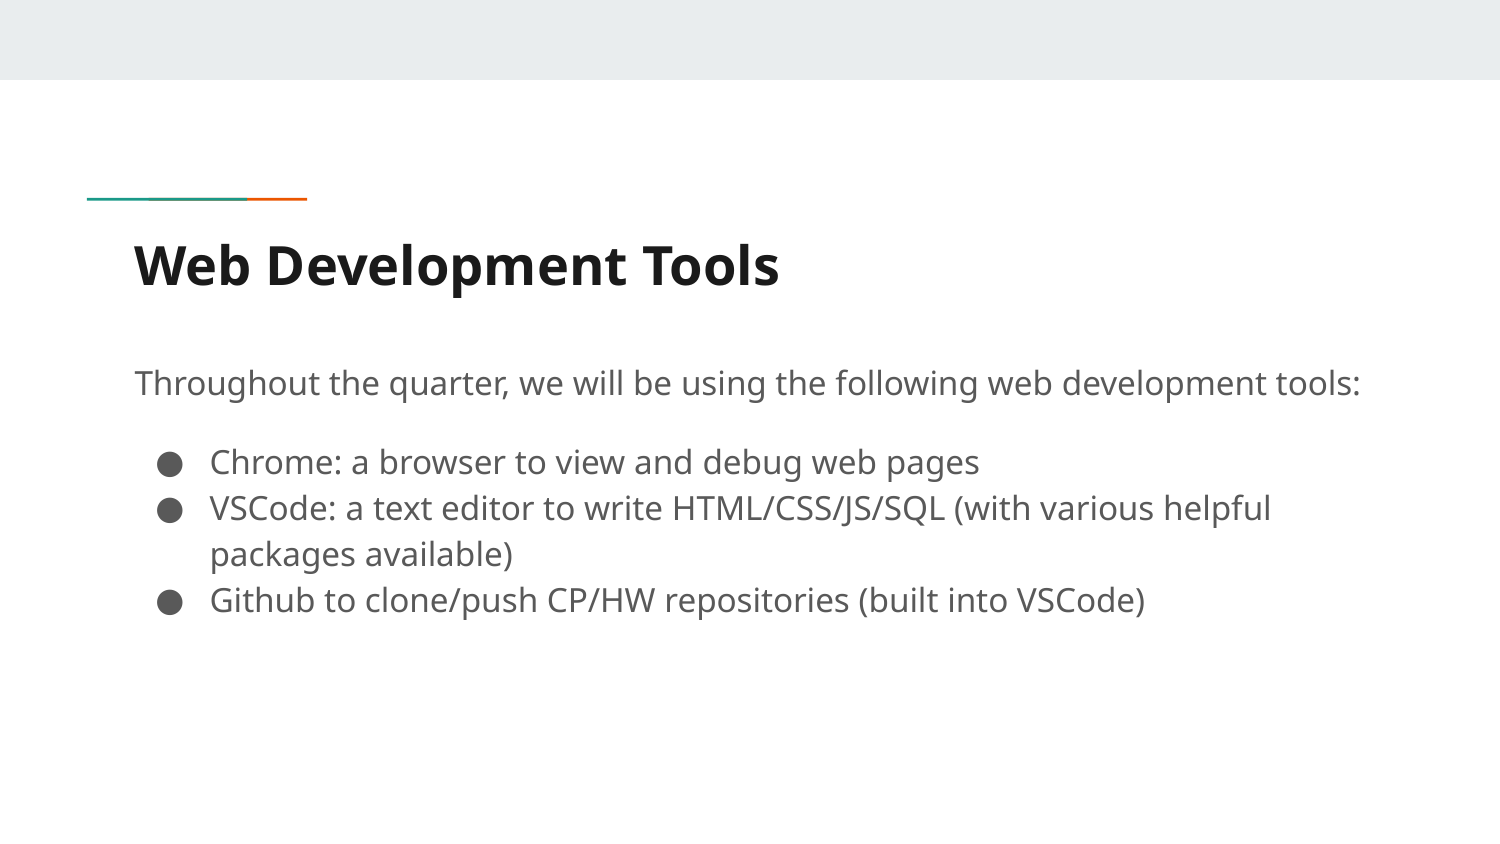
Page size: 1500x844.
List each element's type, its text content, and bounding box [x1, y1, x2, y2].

title Web Development Tools [119, 216, 1381, 305]
list Throughout the quarter, we will be using the following web development tools: Chrome: a browser to view and debug web pages VSCode: a text editor to write HTML/CSS/JS/SQL (with various helpful packages available) Github to clone/push CP/HW repositories (built into VSCode) [119, 341, 1415, 767]
